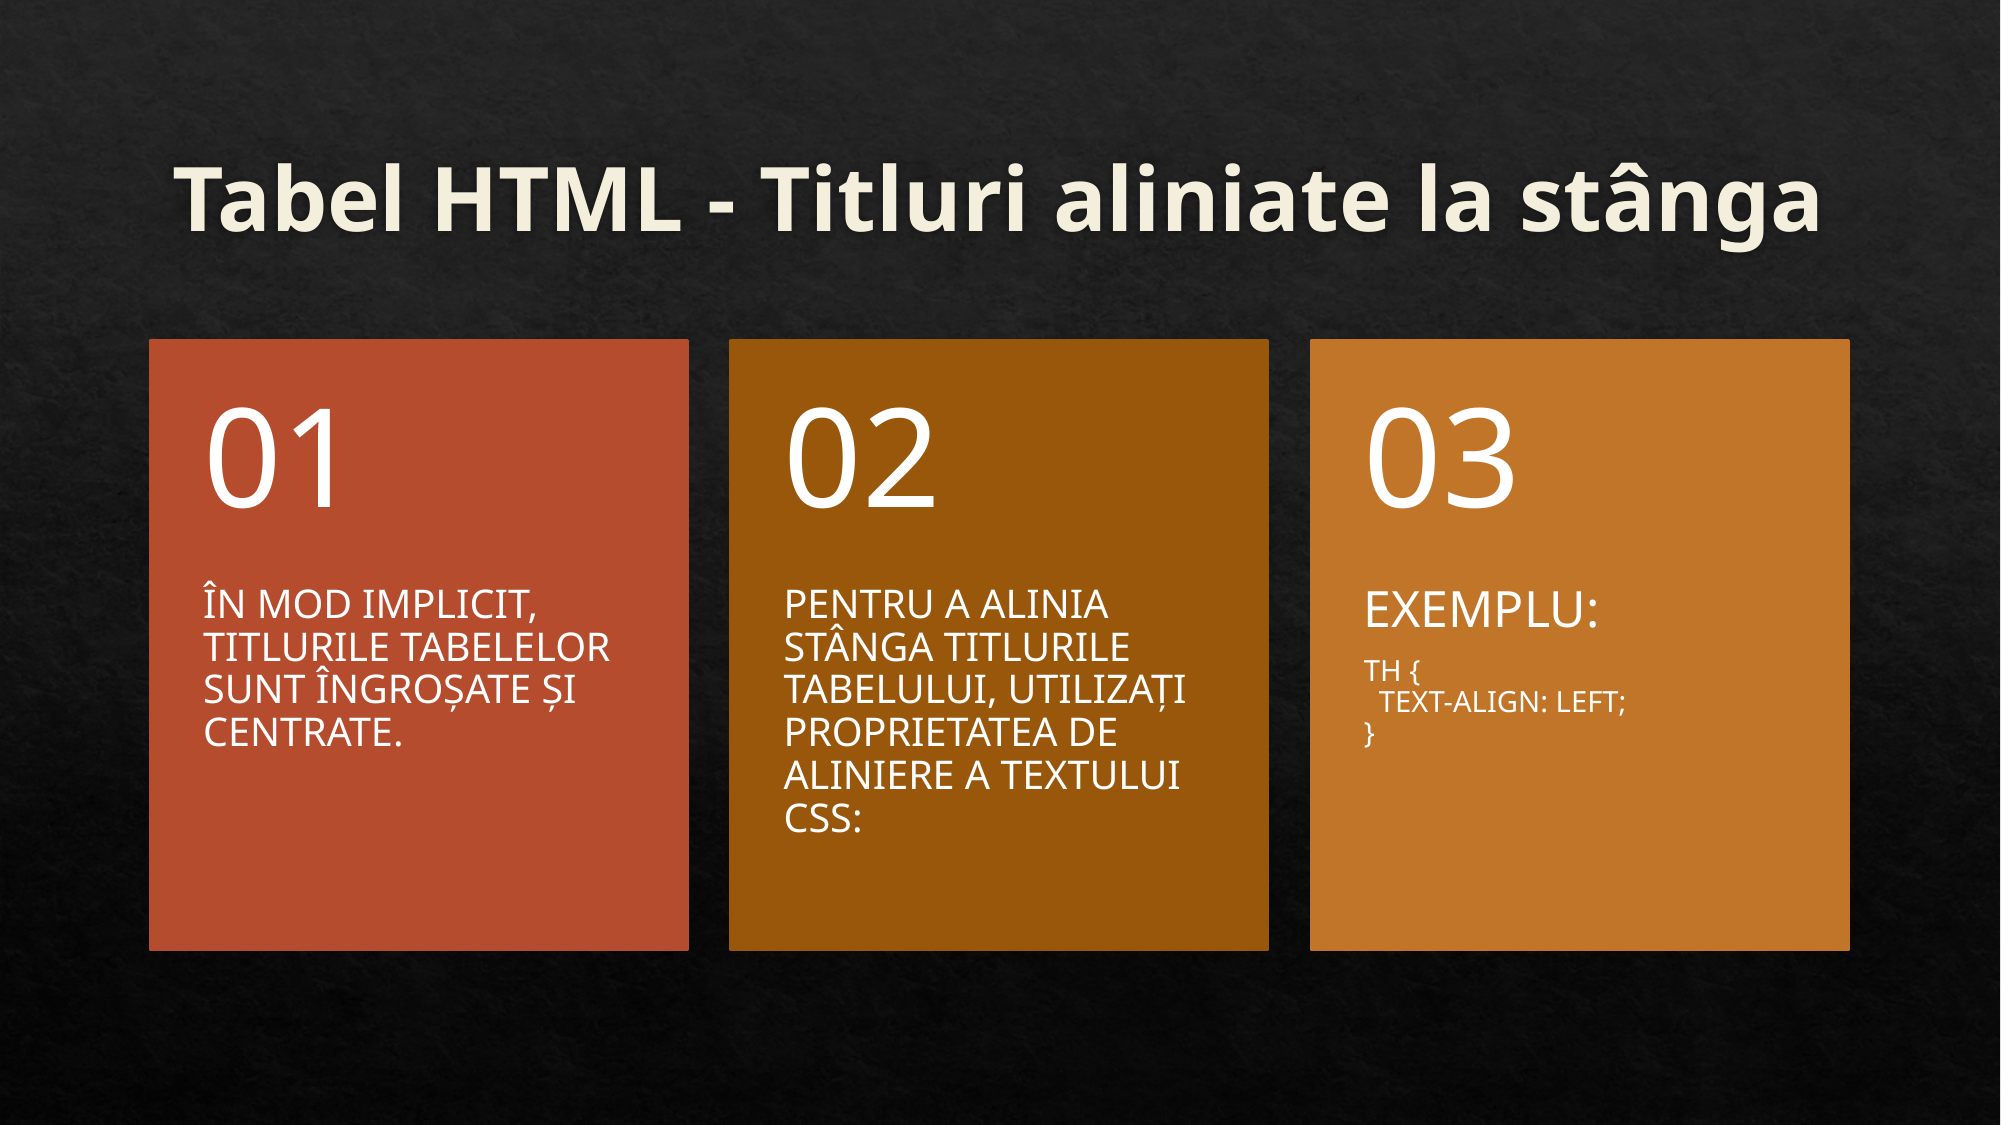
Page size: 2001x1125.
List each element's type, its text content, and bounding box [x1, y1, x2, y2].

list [149, 340, 1849, 951]
title Tabel HTML - Titluri aliniate la stânga [149, 99, 1849, 307]
